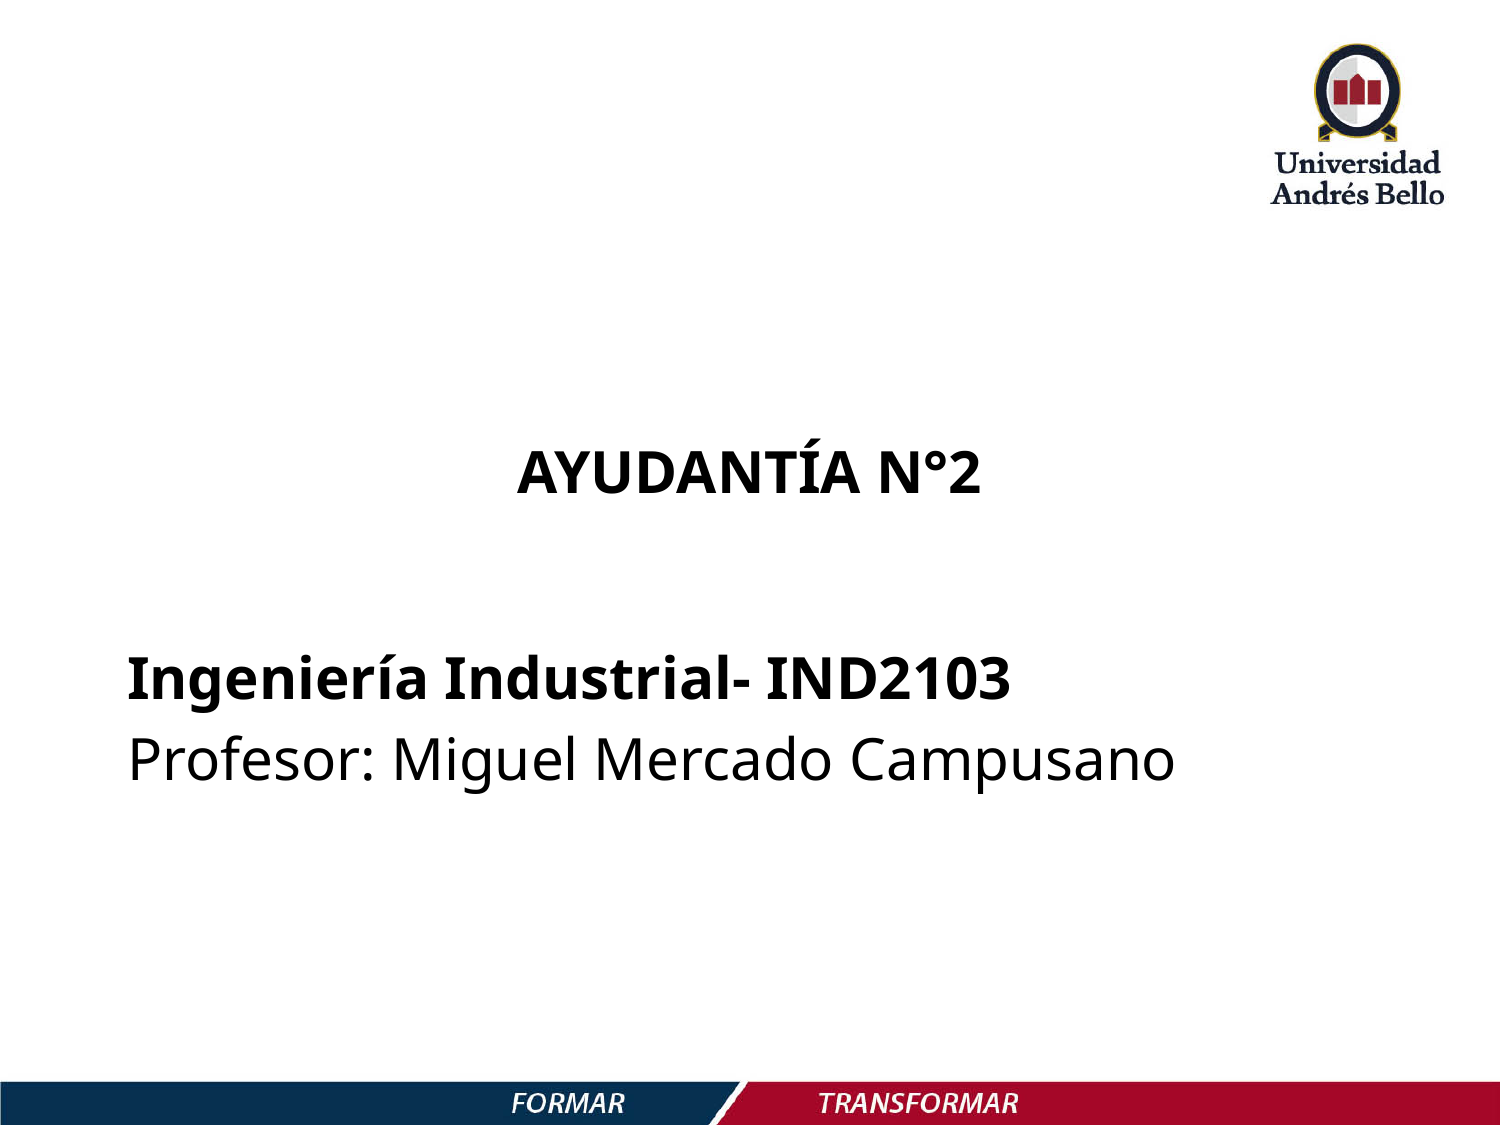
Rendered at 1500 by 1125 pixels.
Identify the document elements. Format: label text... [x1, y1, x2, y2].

title AYUDANTÍA N°2 [112, 349, 1388, 591]
picture [0, 0, 1500, 1125]
subtitle Ingeniería Industrial- IND2103 Profesor: Miguel Mercado Campusano [112, 633, 1471, 921]
